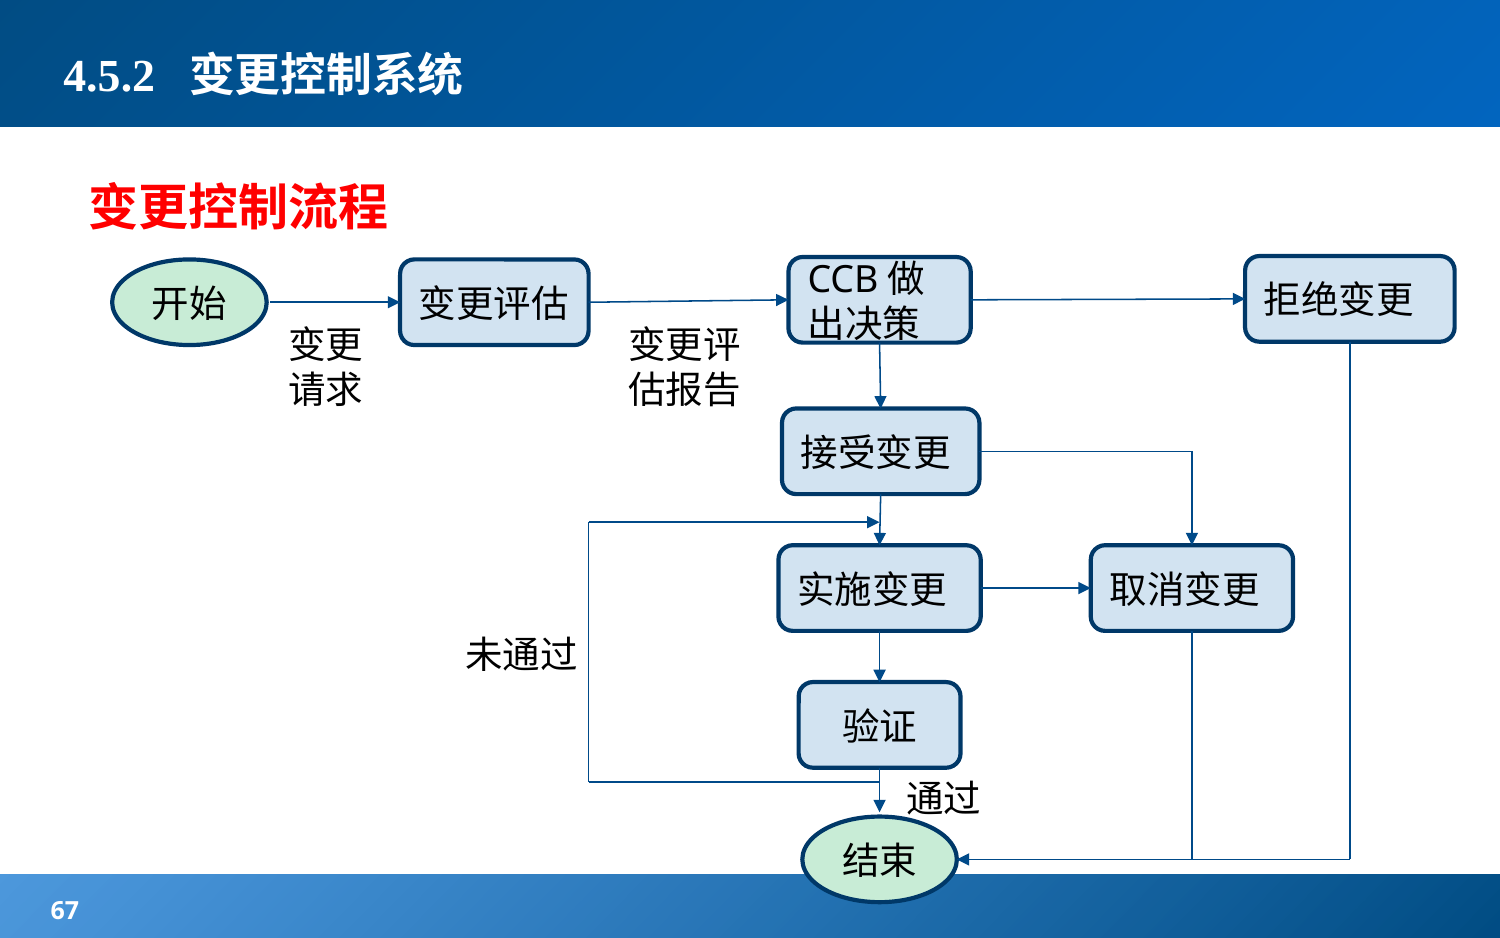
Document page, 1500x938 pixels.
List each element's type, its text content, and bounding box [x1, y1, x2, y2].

text_box 开始 [110, 257, 269, 348]
text_box 通过 [891, 767, 997, 828]
text_box 未通过 [450, 623, 584, 684]
text_box 变更请求 [273, 313, 387, 419]
text_box 接受变更 [779, 406, 982, 497]
text_box 变更控制流程 [73, 137, 1420, 724]
text_box CCB做出决策 [786, 254, 973, 345]
text_box 取消变更 [1088, 543, 1296, 633]
title 4.5.2 变更控制系统 [48, 19, 1005, 127]
text_box 拒绝变更 [1242, 253, 1457, 344]
text_box 实施变更 [776, 543, 983, 633]
text_box 变更评估报告 [613, 313, 784, 419]
text_box 验证 [796, 679, 963, 770]
text_box 结束 [800, 814, 959, 905]
text_box 变更评估 [397, 257, 591, 348]
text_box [588, 299, 789, 303]
